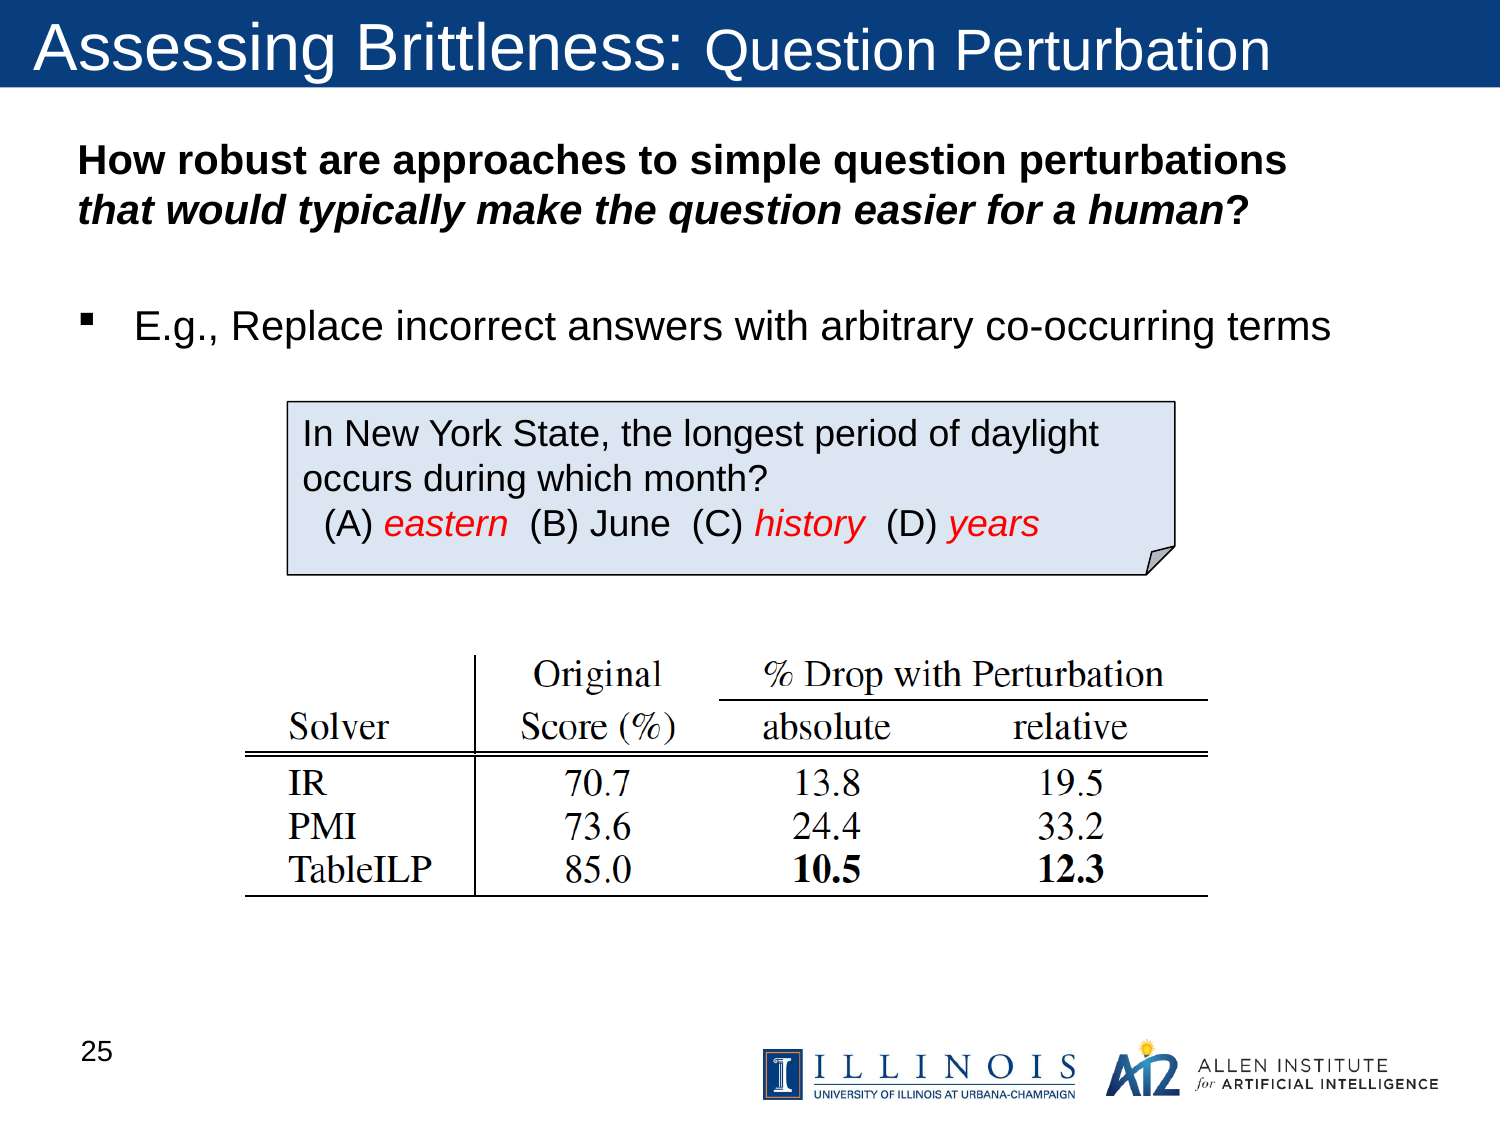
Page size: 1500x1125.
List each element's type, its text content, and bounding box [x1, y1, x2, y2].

title Assessing Brittleness: Question Perturbation [0, 0, 1500, 88]
text_box In New York State, the longest period of daylight occurs during which month? (A) eastern (B) June (C) history (D) years [287, 401, 1175, 575]
slide_number 25 [65, 1024, 416, 1103]
picture [1100, 1035, 1450, 1100]
picture [237, 649, 1215, 903]
list How robust are approaches to simple question perturbations that would typically make the question easier for a human? E.g., Replace incorrect answers with arbitrary co-occurring terms [62, 124, 1438, 1006]
picture [763, 1049, 1075, 1100]
